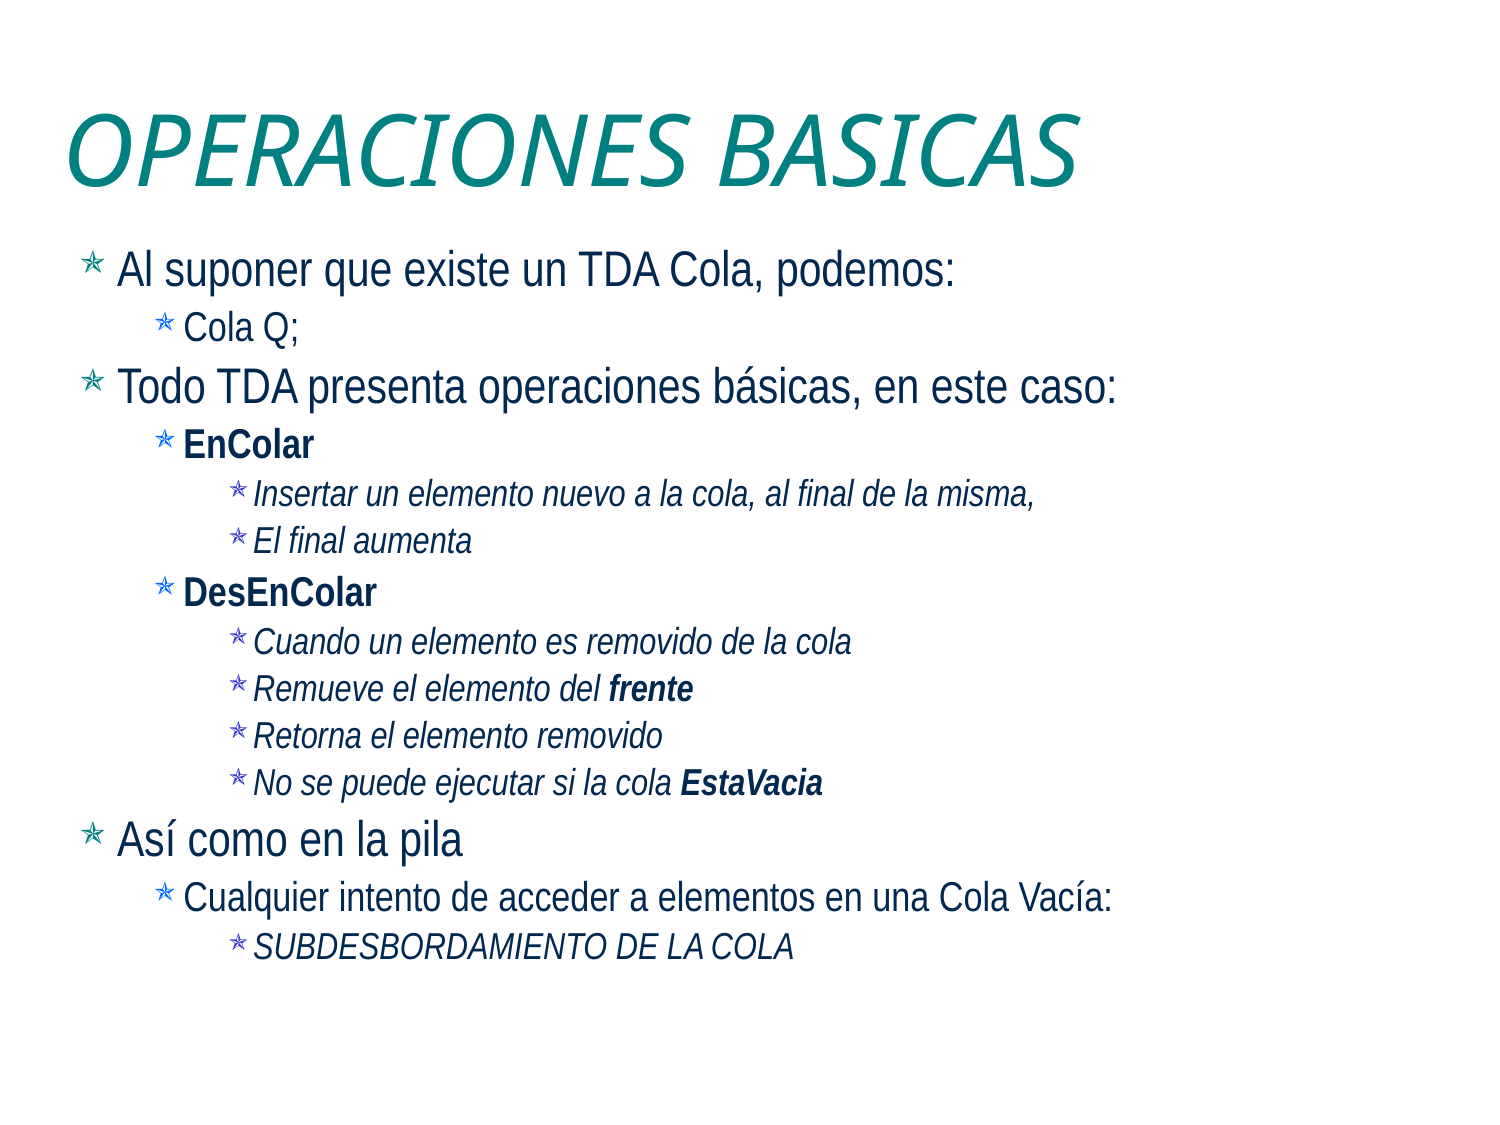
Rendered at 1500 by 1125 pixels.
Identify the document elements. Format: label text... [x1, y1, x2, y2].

title OPERACIONES BASICAS [62, 54, 1413, 243]
list Al suponer que existe un TDA Cola, podemos: Cola Q; Todo TDA presenta operaciones básicas, en este caso: EnColar Insertar un elemento nuevo a la cola, al final de la misma, El final aumenta DesEnColar Cuando un elemento es removido de la cola Remueve el elemento del frente Retorna el elemento removido No se puede ejecutar si la cola EstaVacia Así como en la pila Cualquier intento de acceder a elementos en una Cola Vacía: SUBDESBORDAMIENTO DE LA COLA [75, 243, 1425, 1022]
